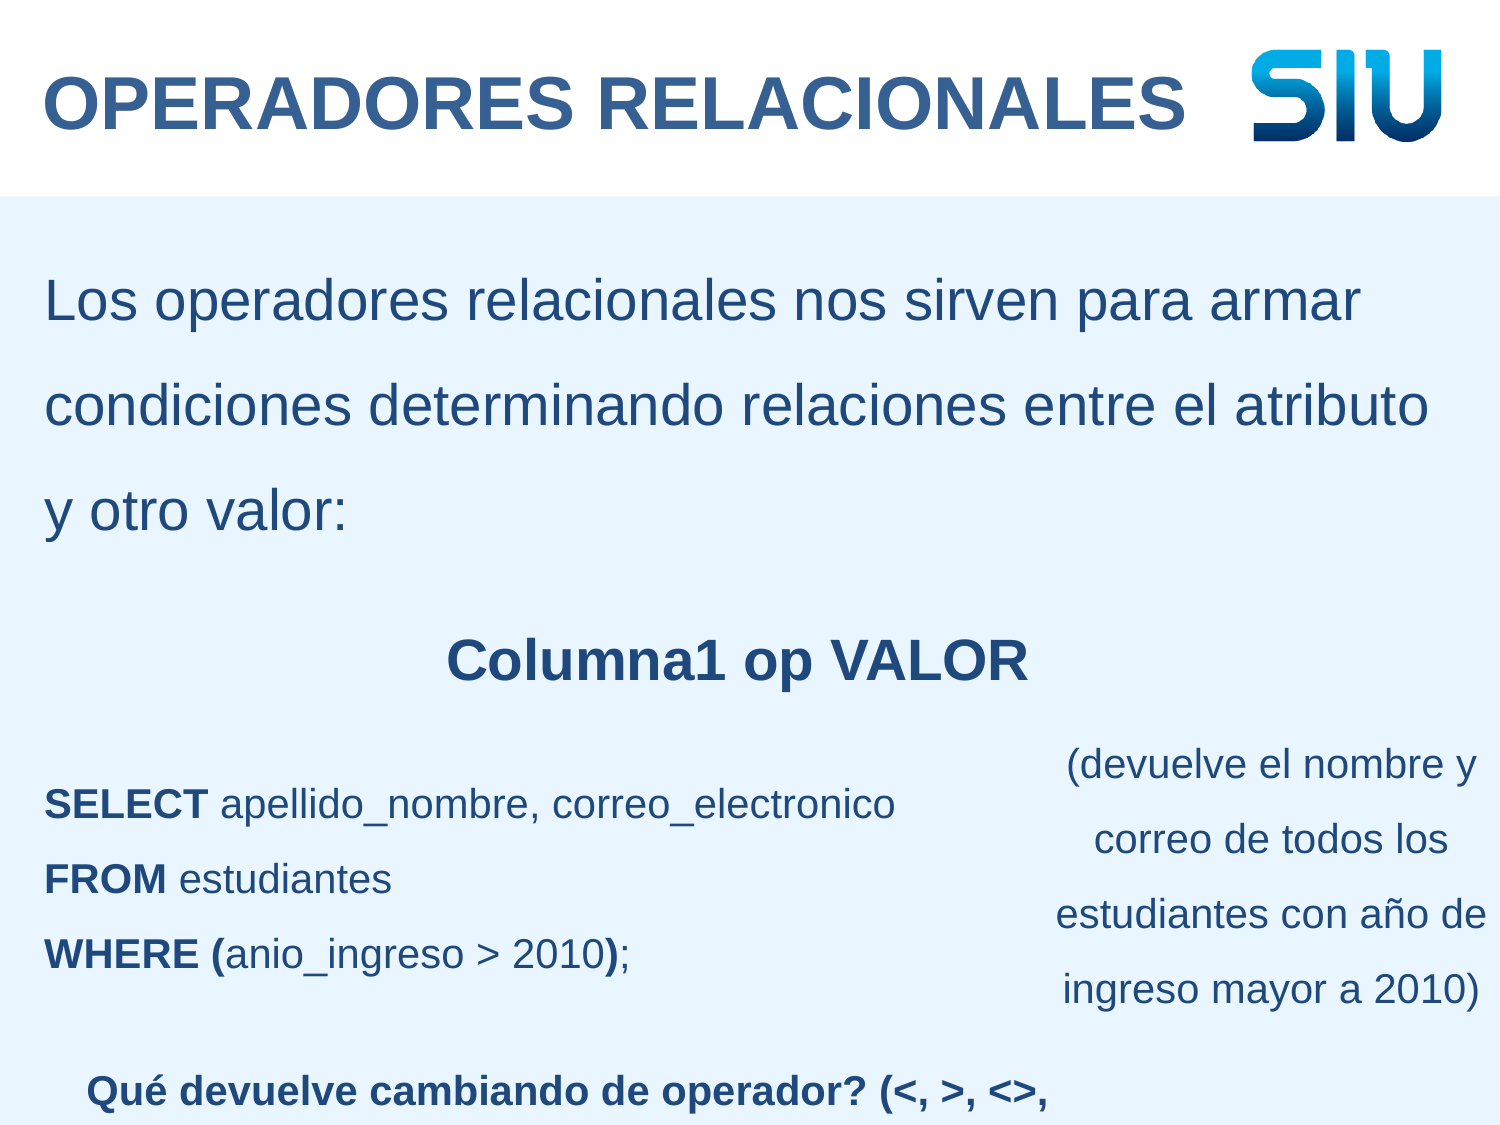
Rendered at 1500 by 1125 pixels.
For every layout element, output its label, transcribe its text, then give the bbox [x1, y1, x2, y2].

text_box (devuelve el nombre y correo de todos los estudiantes con año de ingreso mayor a 2010) [1011, 704, 1500, 1020]
text_box Qué devuelve cambiando de operador? (<, >, <>, etc) [29, 1031, 1107, 1125]
picture [1235, 31, 1459, 161]
text_box OPERADORES RELACIONALES [0, 5, 1235, 193]
text_box Los operadores relacionales nos sirven para armar condiciones determinando relaciones entre el atributo y otro valor: Columna1 op VALOR SELECT apellido_nombre, correo_electronico FROM estudiantes WHERE (anio_ingreso > 2010); [29, 219, 1447, 985]
